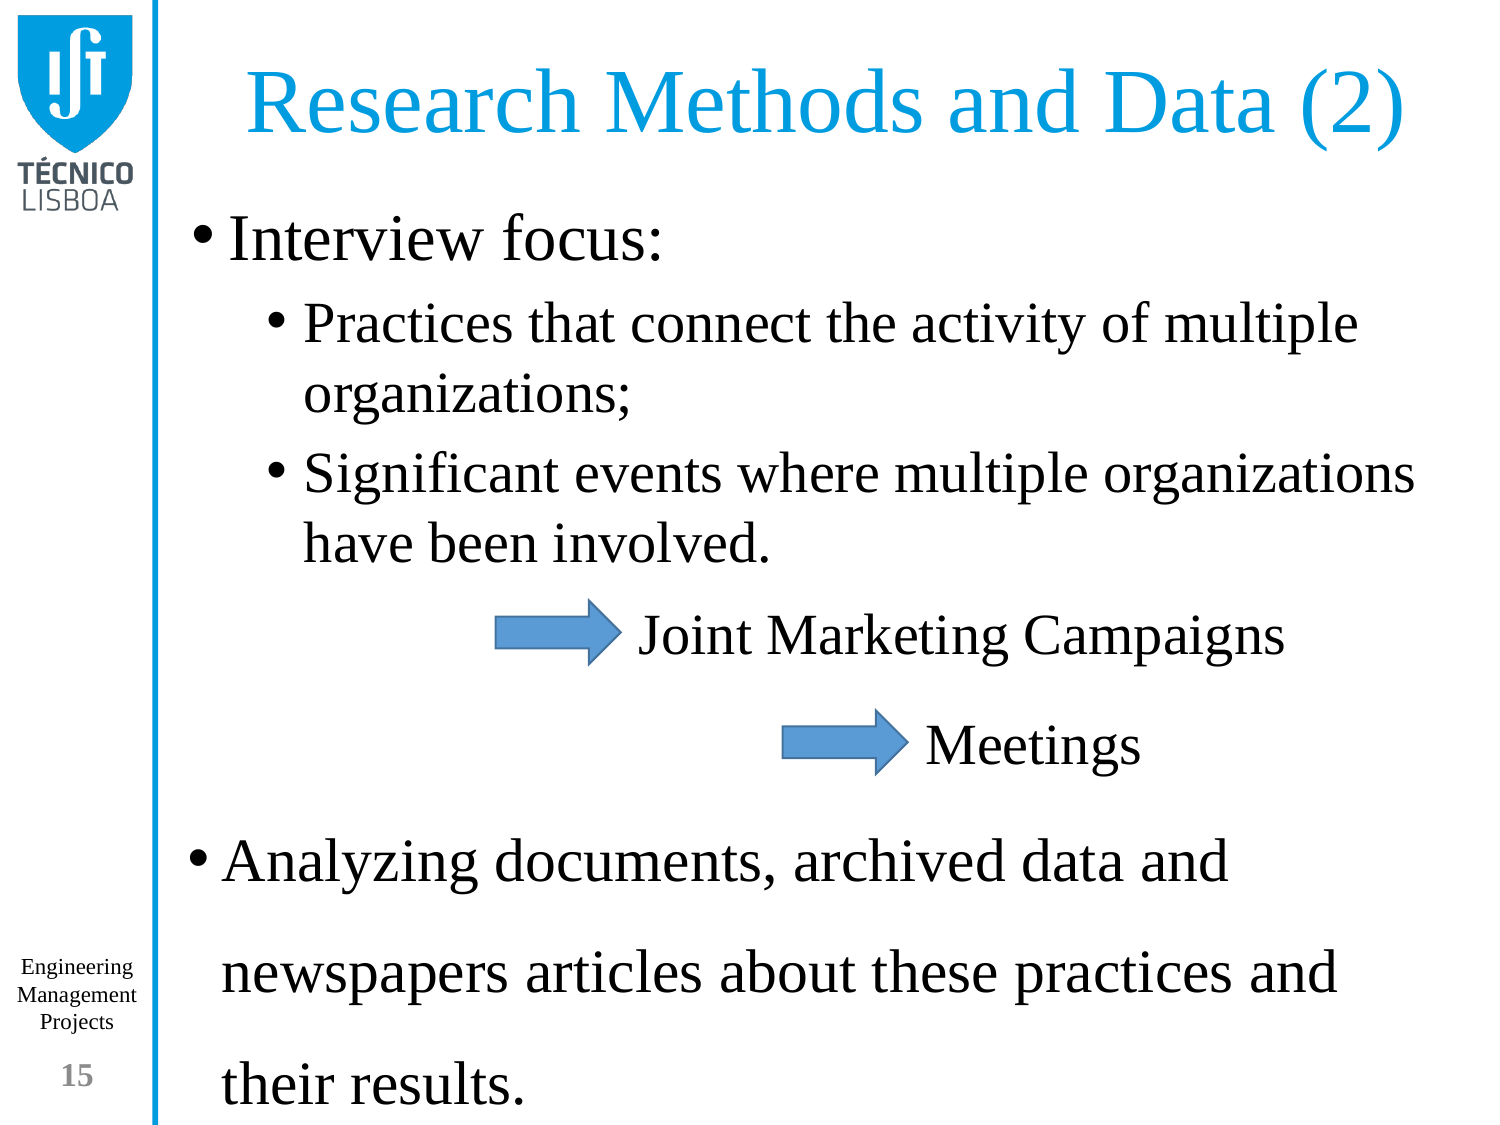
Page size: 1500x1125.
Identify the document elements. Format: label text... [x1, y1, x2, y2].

picture [15, 13, 134, 211]
slide_number 15 [0, 1042, 103, 1103]
title Research Methods and Data (2) [176, 33, 1478, 170]
list Interview focus: Practices that connect the activity of multiple organizations; Significant events where multiple organizations have been involved. [176, 170, 1478, 825]
text_box Analyzing documents, archived data and newspapers articles about these practices and their results. [103, 775, 1405, 1125]
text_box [495, 589, 1310, 785]
